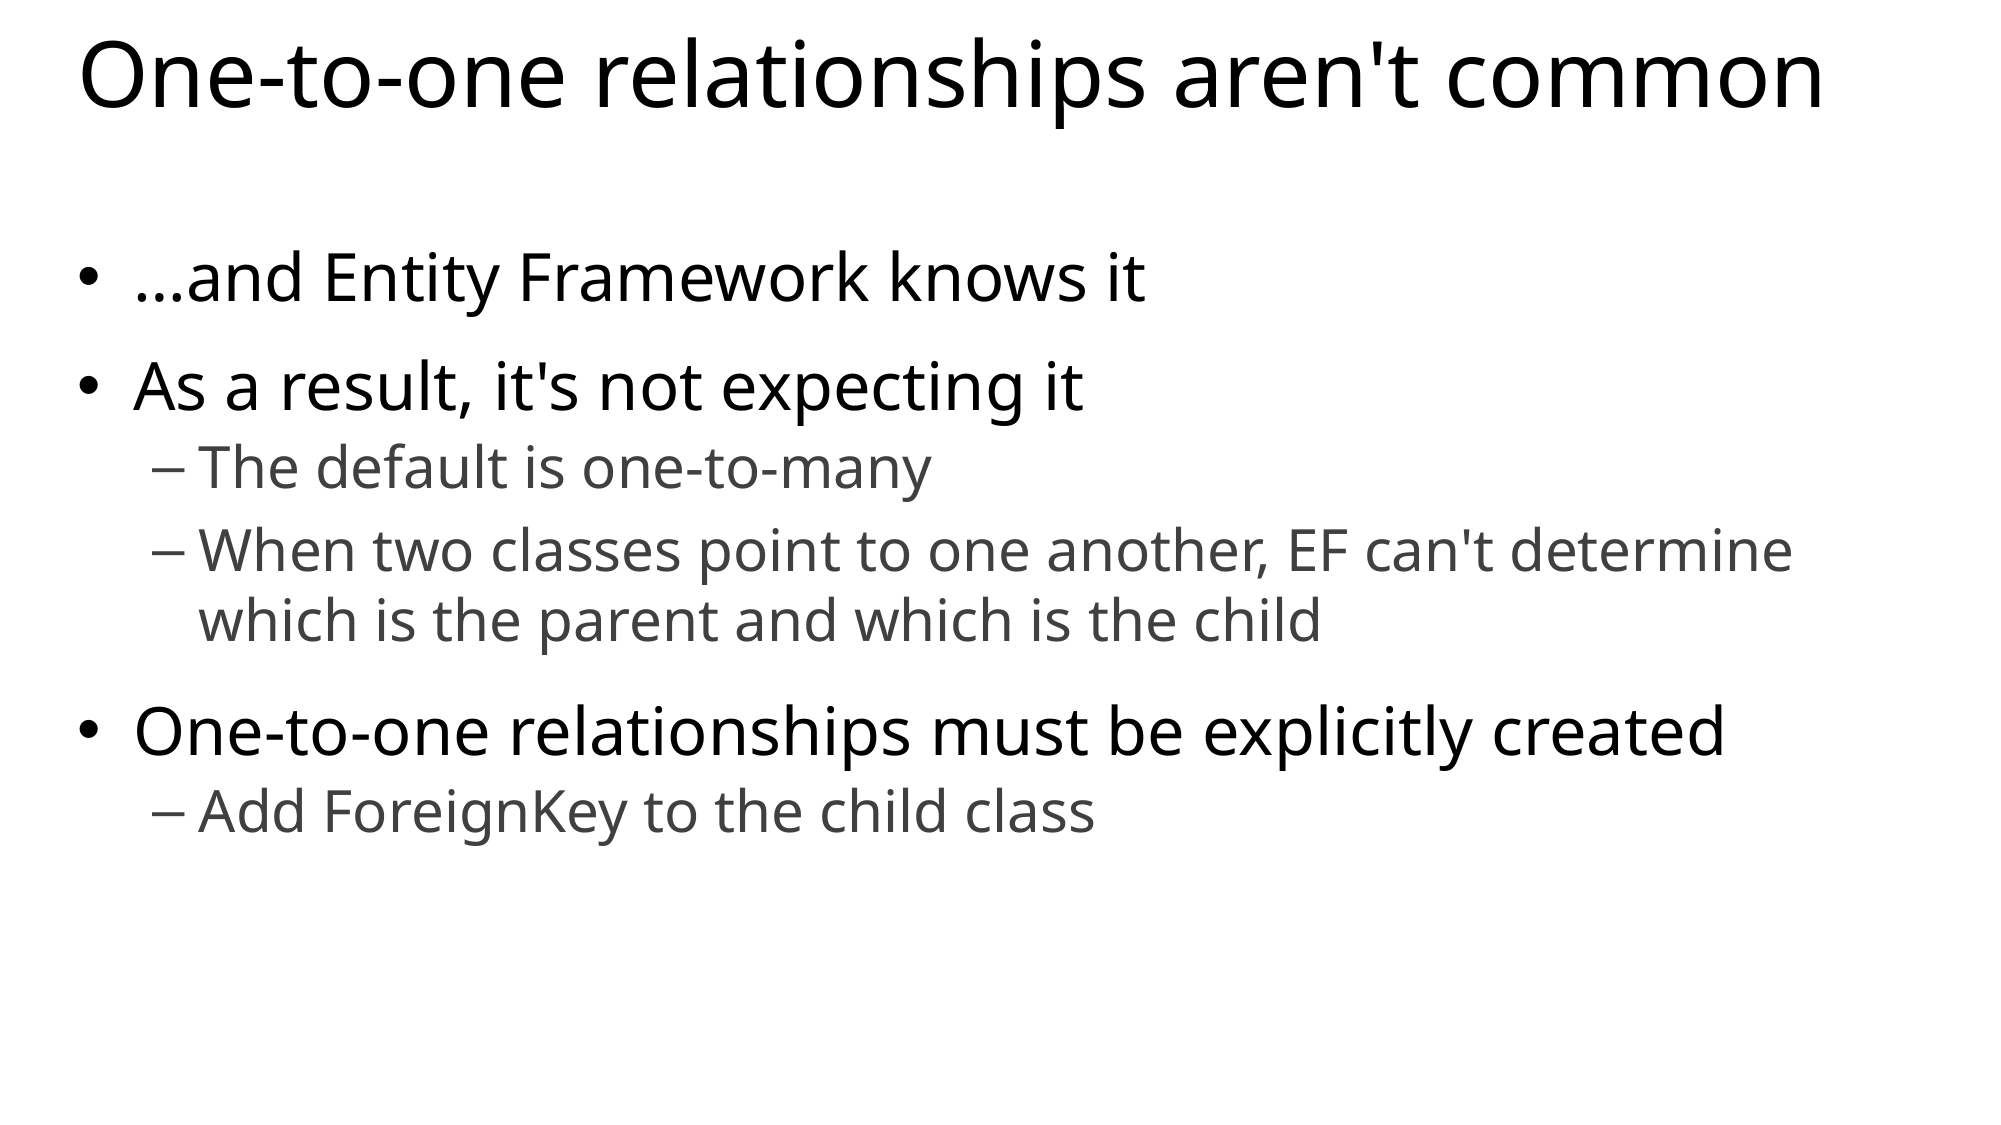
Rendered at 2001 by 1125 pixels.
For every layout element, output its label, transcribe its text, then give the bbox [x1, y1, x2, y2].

title One-to-one relationships aren't common [62, 29, 1953, 205]
list …and Entity Framework knows it As a result, it's not expecting it The default is one-to-many When two classes point to one another, EF can't determine which is the parent and which is the child One-to-one relationships must be explicitly created Add ForeignKey to the child class [62, 227, 1953, 1096]
